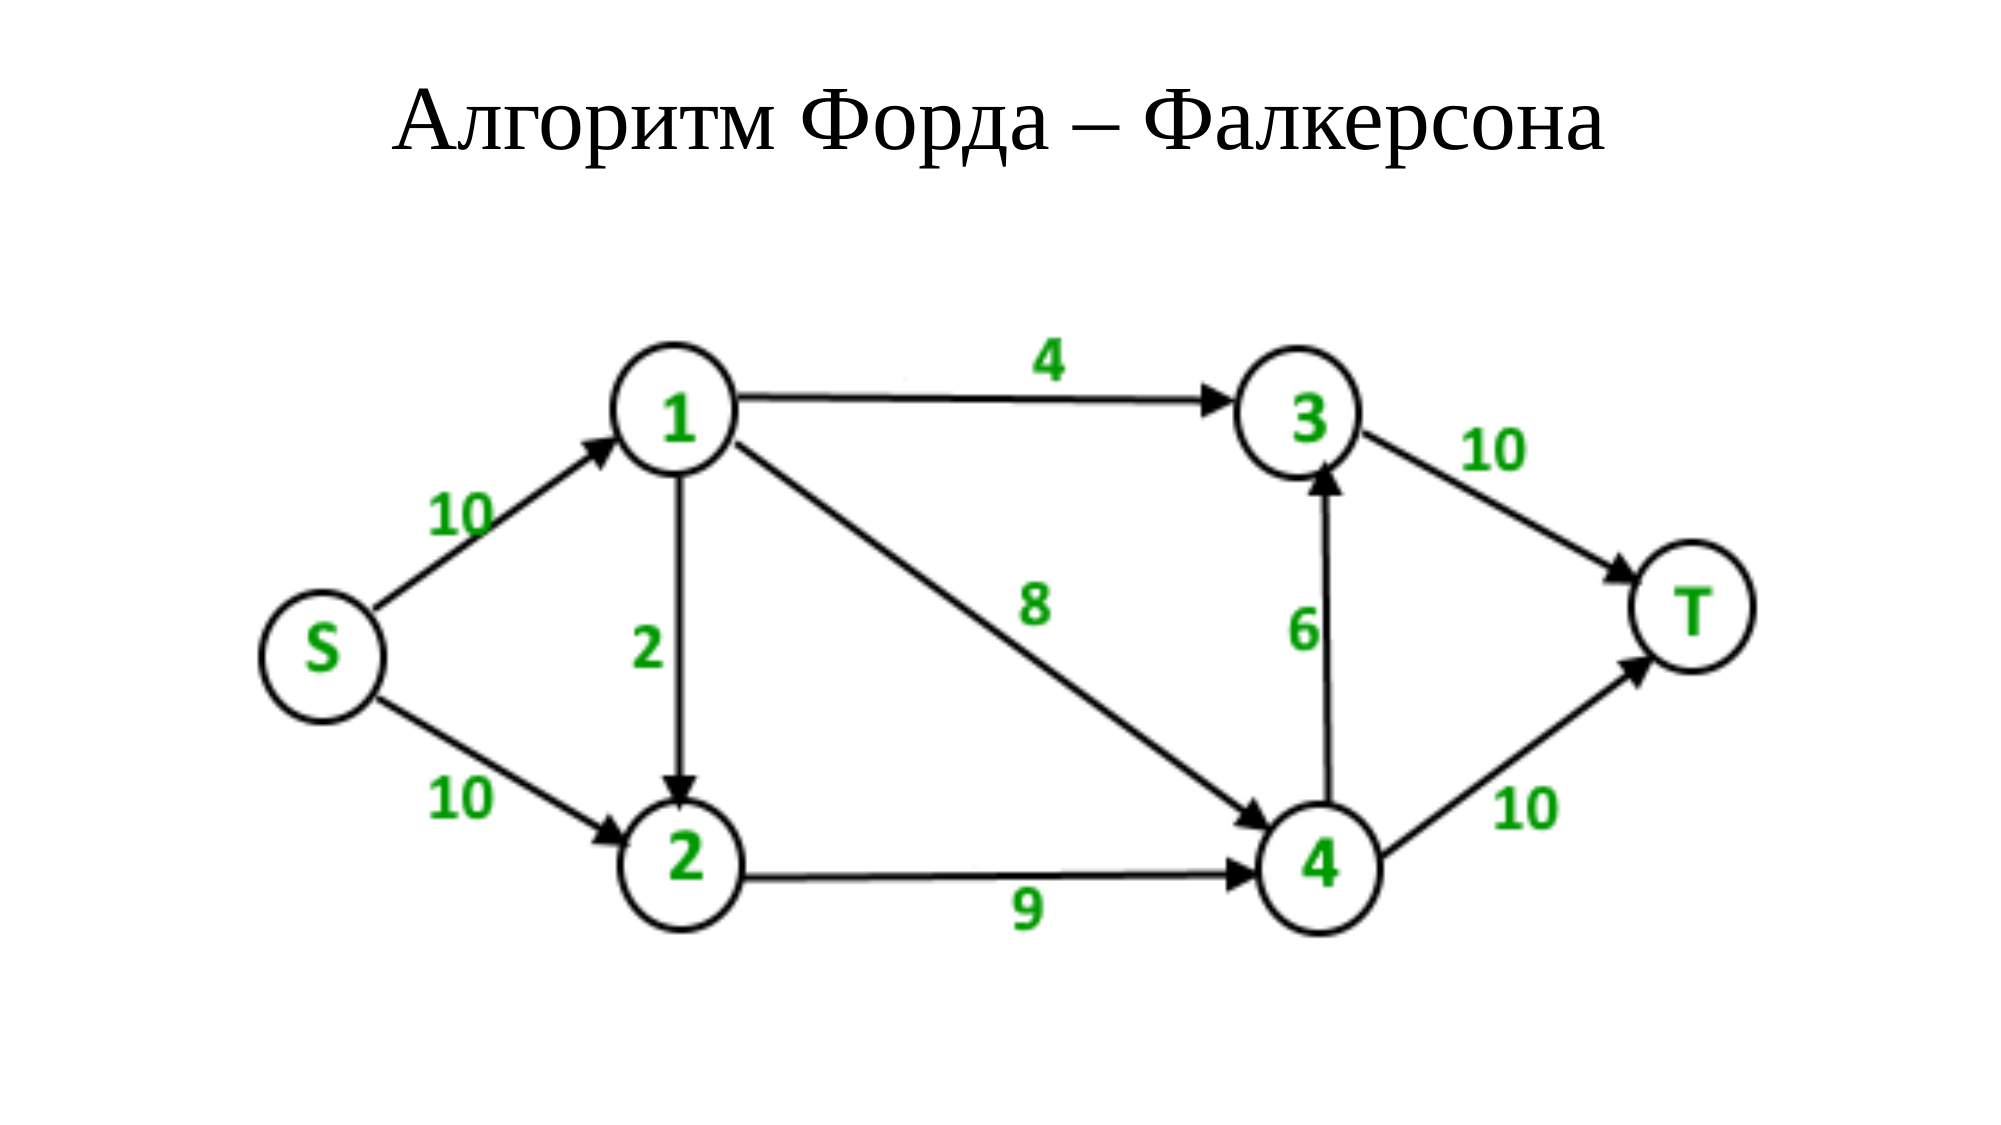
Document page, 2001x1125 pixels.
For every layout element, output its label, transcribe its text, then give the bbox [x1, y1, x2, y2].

text_box Алгоритм Форда – Фалкерсона [249, 63, 1750, 149]
picture [73, 149, 1862, 1010]
